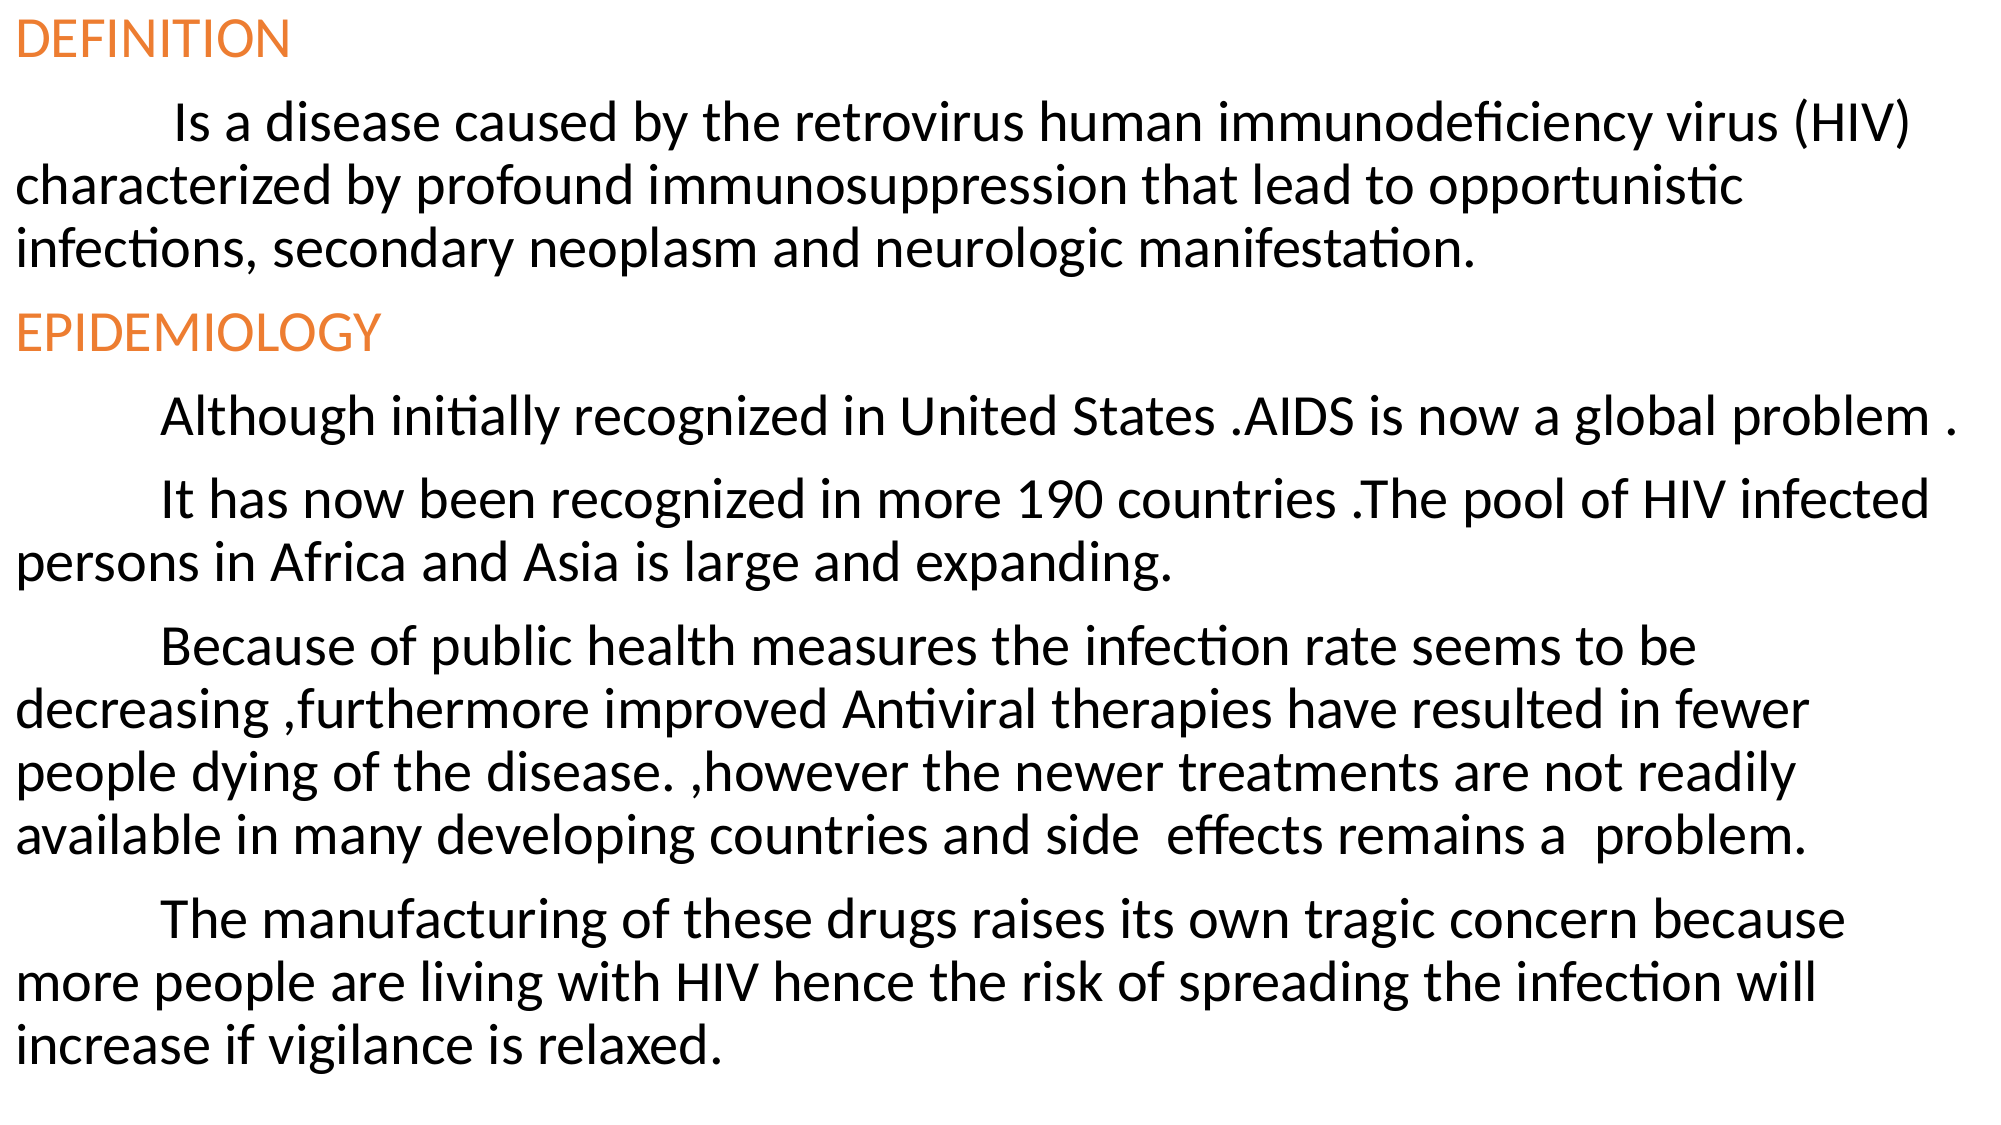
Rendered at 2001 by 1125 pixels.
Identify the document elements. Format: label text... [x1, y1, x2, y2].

list DEFINITION Is a disease caused by the retrovirus human immunodeficiency virus (HIV) characterized by profound immunosuppression that lead to opportunistic infections, secondary neoplasm and neurologic manifestation. EPIDEMIOLOGY Although initially recognized in United States .AIDS is now a global problem . It has now been recognized in more 190 countries .The pool of HIV infected persons in Africa and Asia is large and expanding. Because of public health measures the infection rate seems to be decreasing ,furthermore improved Antiviral therapies have resulted in fewer people dying of the disease. ,however the newer treatments are not readily available in many developing countries and side effects remains a problem. The manufacturing of these drugs raises its own tragic concern because more people are living with HIV hence the risk of spreading the infection will increase if vigilance is relaxed. [0, 0, 2000, 1125]
